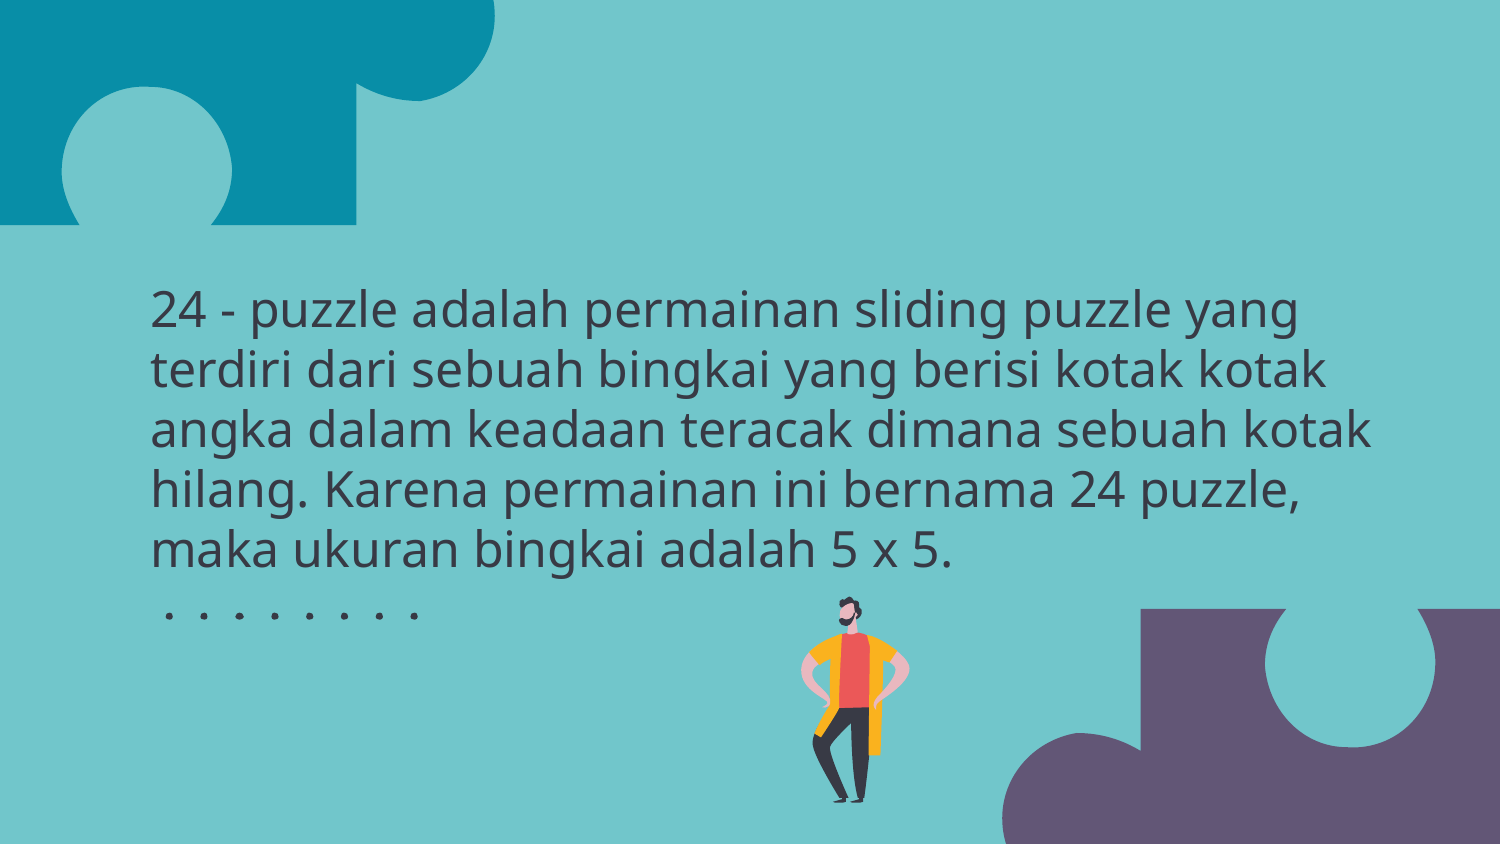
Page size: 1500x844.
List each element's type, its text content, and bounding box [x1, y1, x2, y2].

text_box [165, 612, 419, 620]
title 24 - puzzle adalah permainan sliding puzzle yang terdiri dari sebuah bingkai yang berisi kotak kotak angka dalam keadaan teracak dimana sebuah kotak hilang. Karena permainan ini bernama 24 puzzle, maka ukuran bingkai adalah 5 x 5. [135, 262, 1401, 534]
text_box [799, 596, 915, 803]
